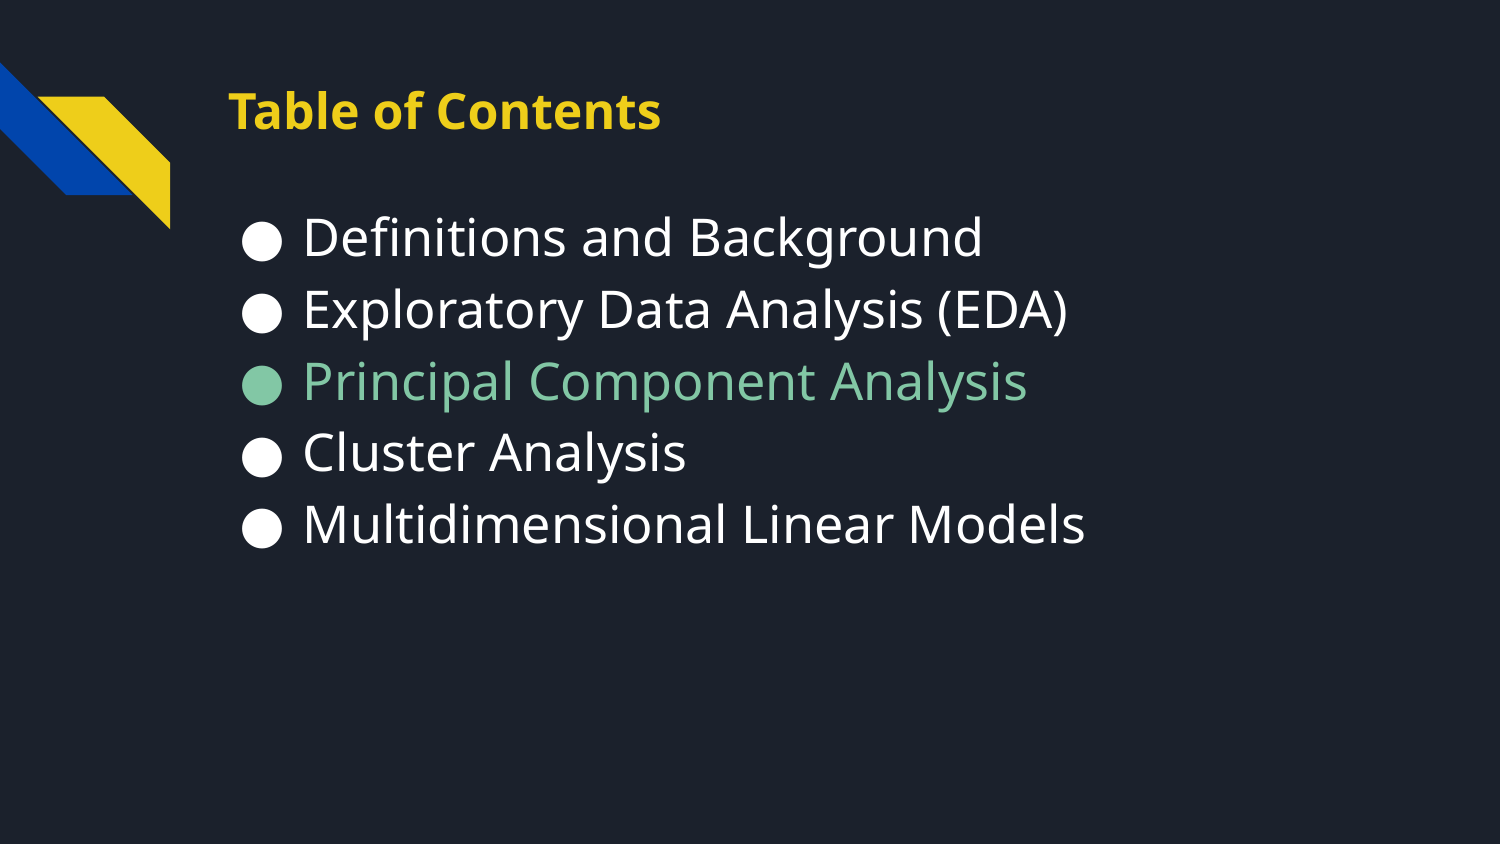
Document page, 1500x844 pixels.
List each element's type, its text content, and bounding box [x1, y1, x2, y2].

list Definitions and Background Exploratory Data Analysis (EDA) Principal Component Analysis Cluster Analysis Multidimensional Linear Models [212, 180, 1368, 735]
title Table of Contents [212, 64, 1368, 180]
